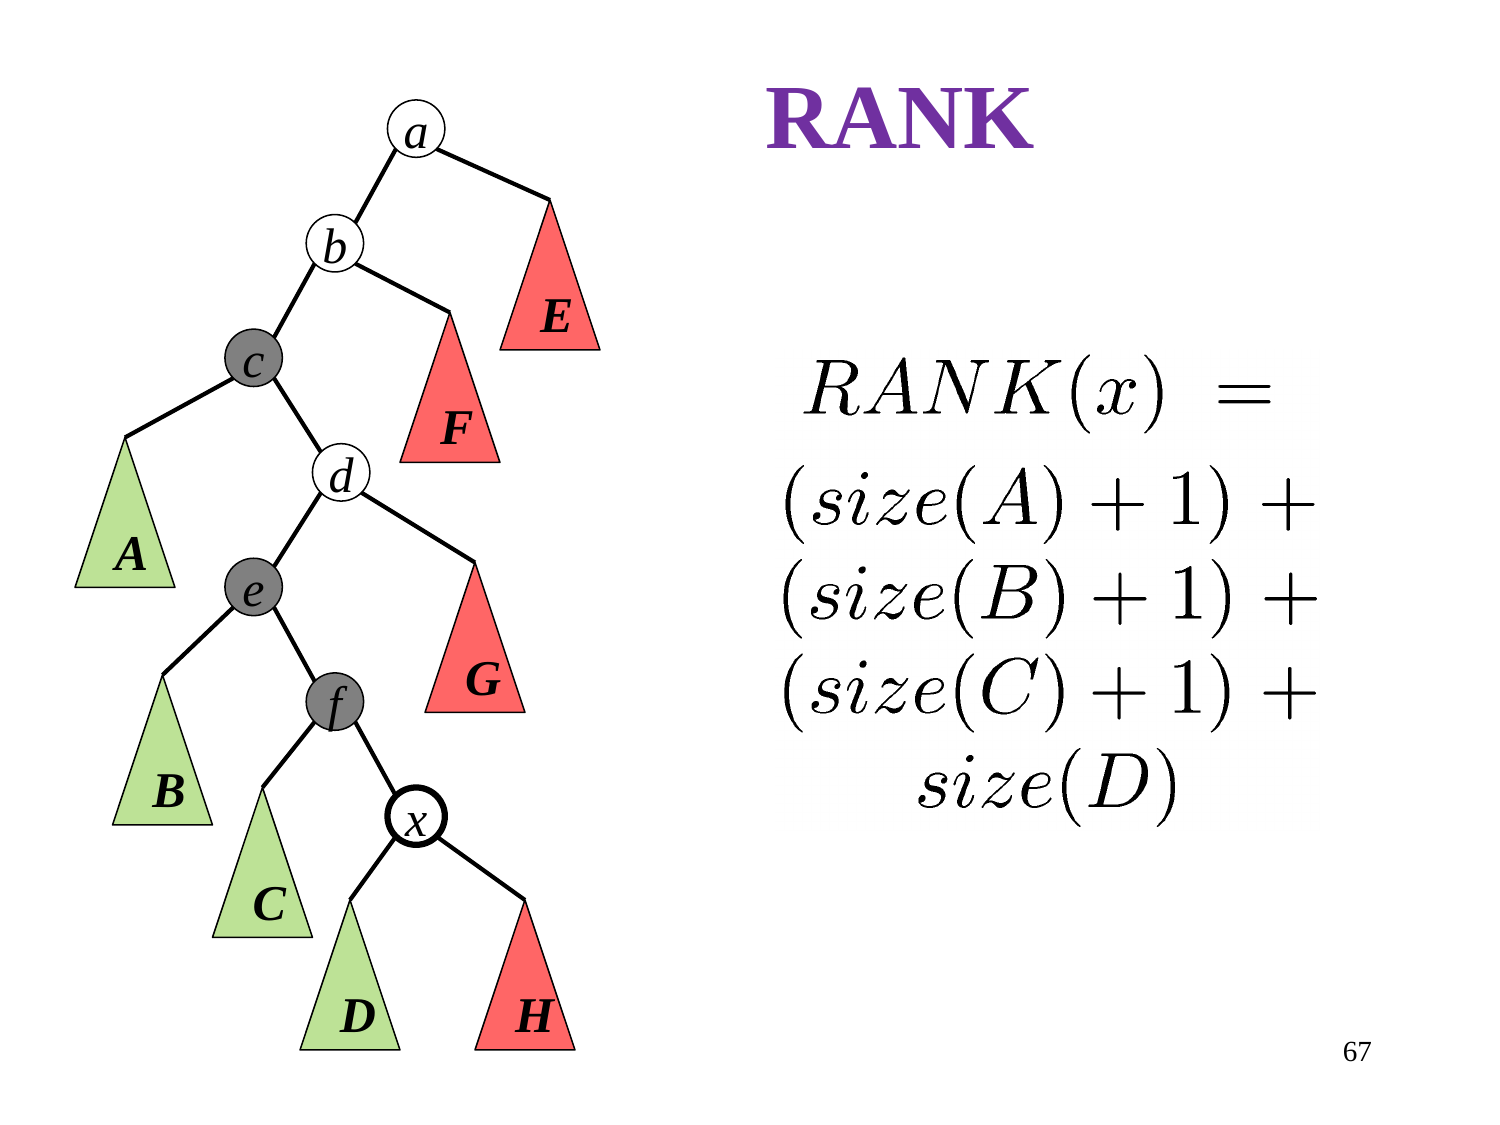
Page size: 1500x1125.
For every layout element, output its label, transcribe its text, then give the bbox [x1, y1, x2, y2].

text_box RANK [299, 50, 1500, 150]
slide_number 67 [1074, 1024, 1388, 1101]
picture [775, 349, 1320, 831]
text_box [74, 99, 601, 1051]
